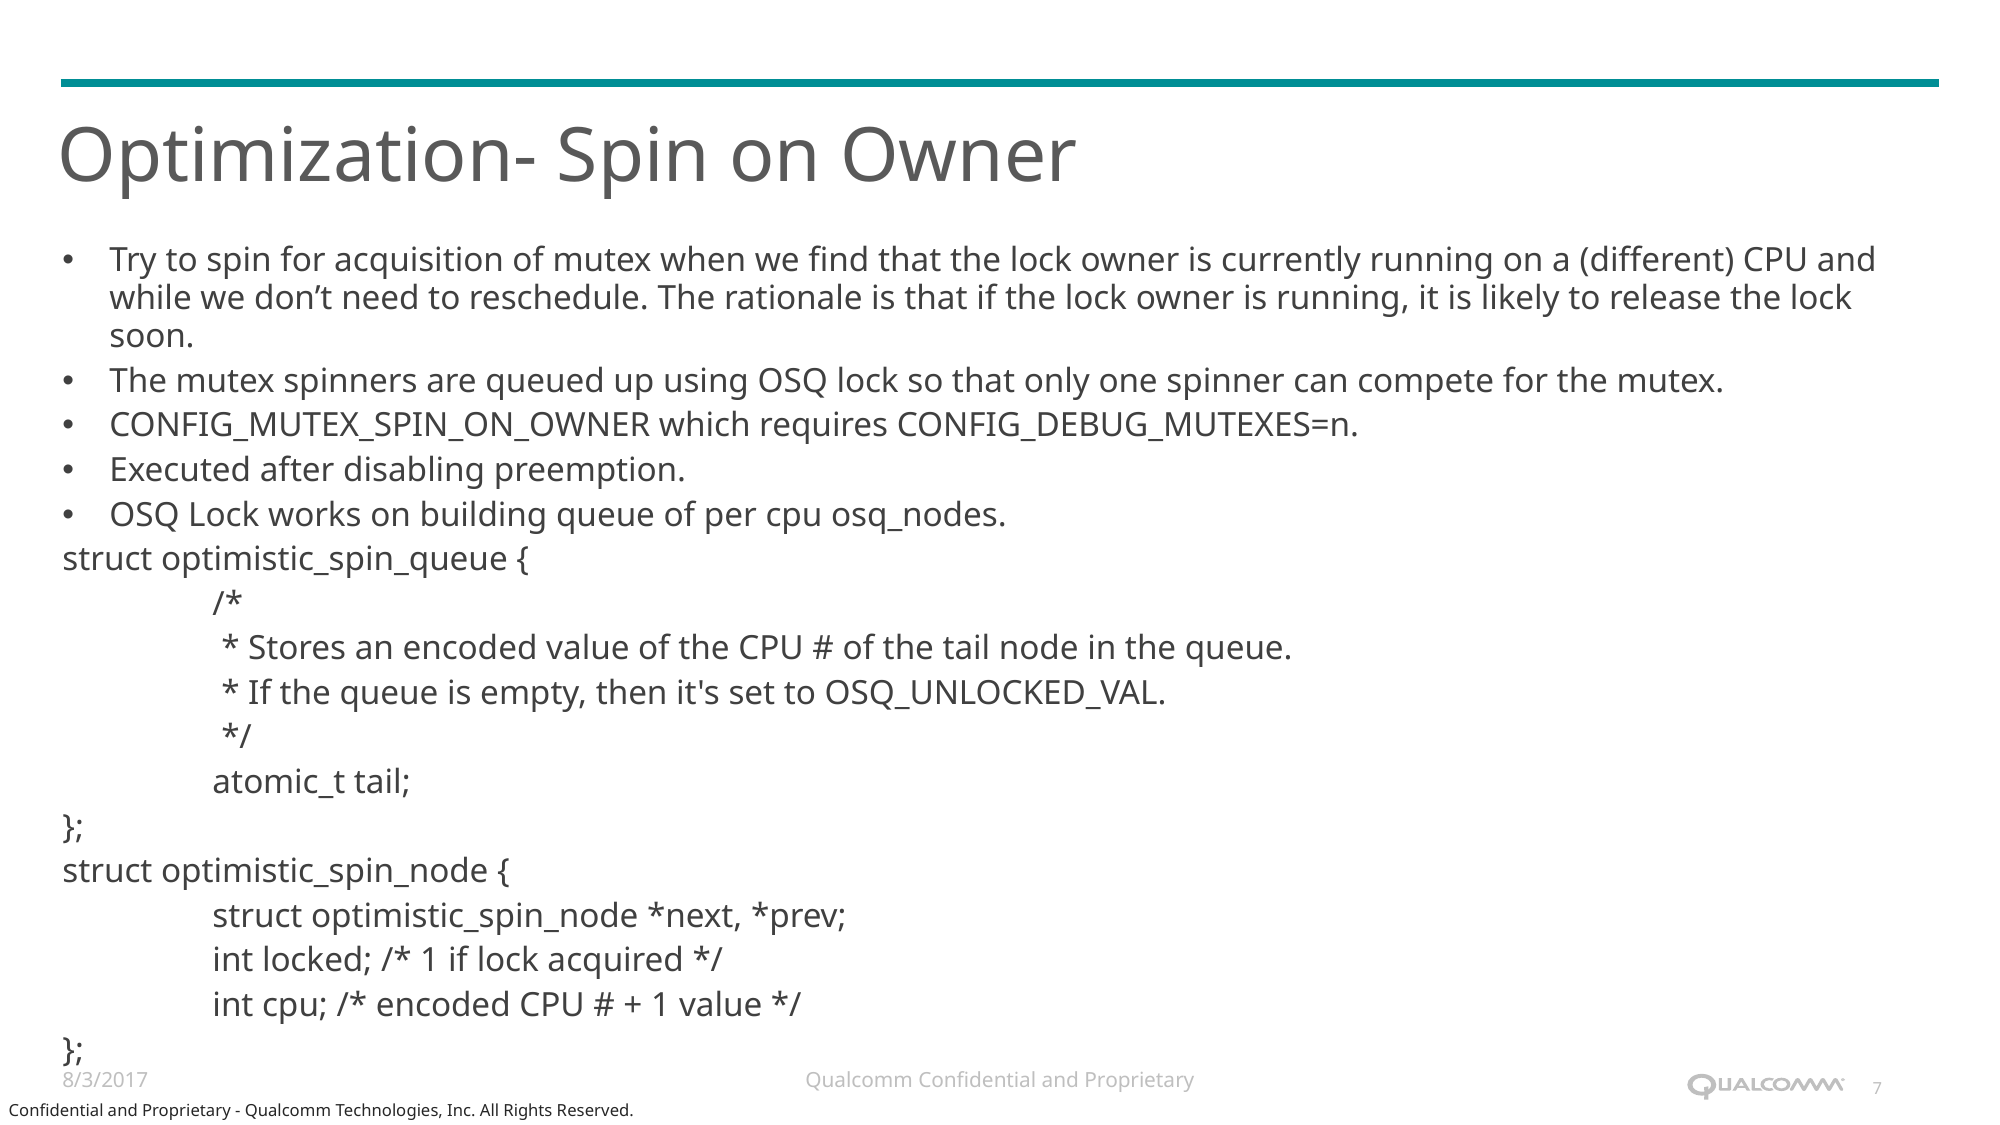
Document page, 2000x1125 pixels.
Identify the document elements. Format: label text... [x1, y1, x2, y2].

title Optimization- Spin on Owner [46, 121, 1922, 201]
list Try to spin for acquisition of mutex when we find that the lock owner is currently running on a (different) CPU and while we don’t need to reschedule. The rationale is that if the lock owner is running, it is likely to release the lock soon. The mutex spinners are queued up using OSQ lock so that only one spinner can compete for the mutex. CONFIG_MUTEX_SPIN_ON_OWNER which requires CONFIG_DEBUG_MUTEXES=n. Executed after disabling preemption. OSQ Lock works on building queue of per cpu osq_nodes. struct optimistic_spin_queue { /* * Stores an encoded value of the CPU # of the tail node in the queue. * If the queue is empty, then it's set to OSQ_UNLOCKED_VAL. */ atomic_t tail; }; struct optimistic_spin_node { struct optimistic_spin_node *next, *prev; int locked; /* 1 if lock acquired */ int cpu; /* encoded CPU # + 1 value */ }; [47, 233, 1922, 1070]
